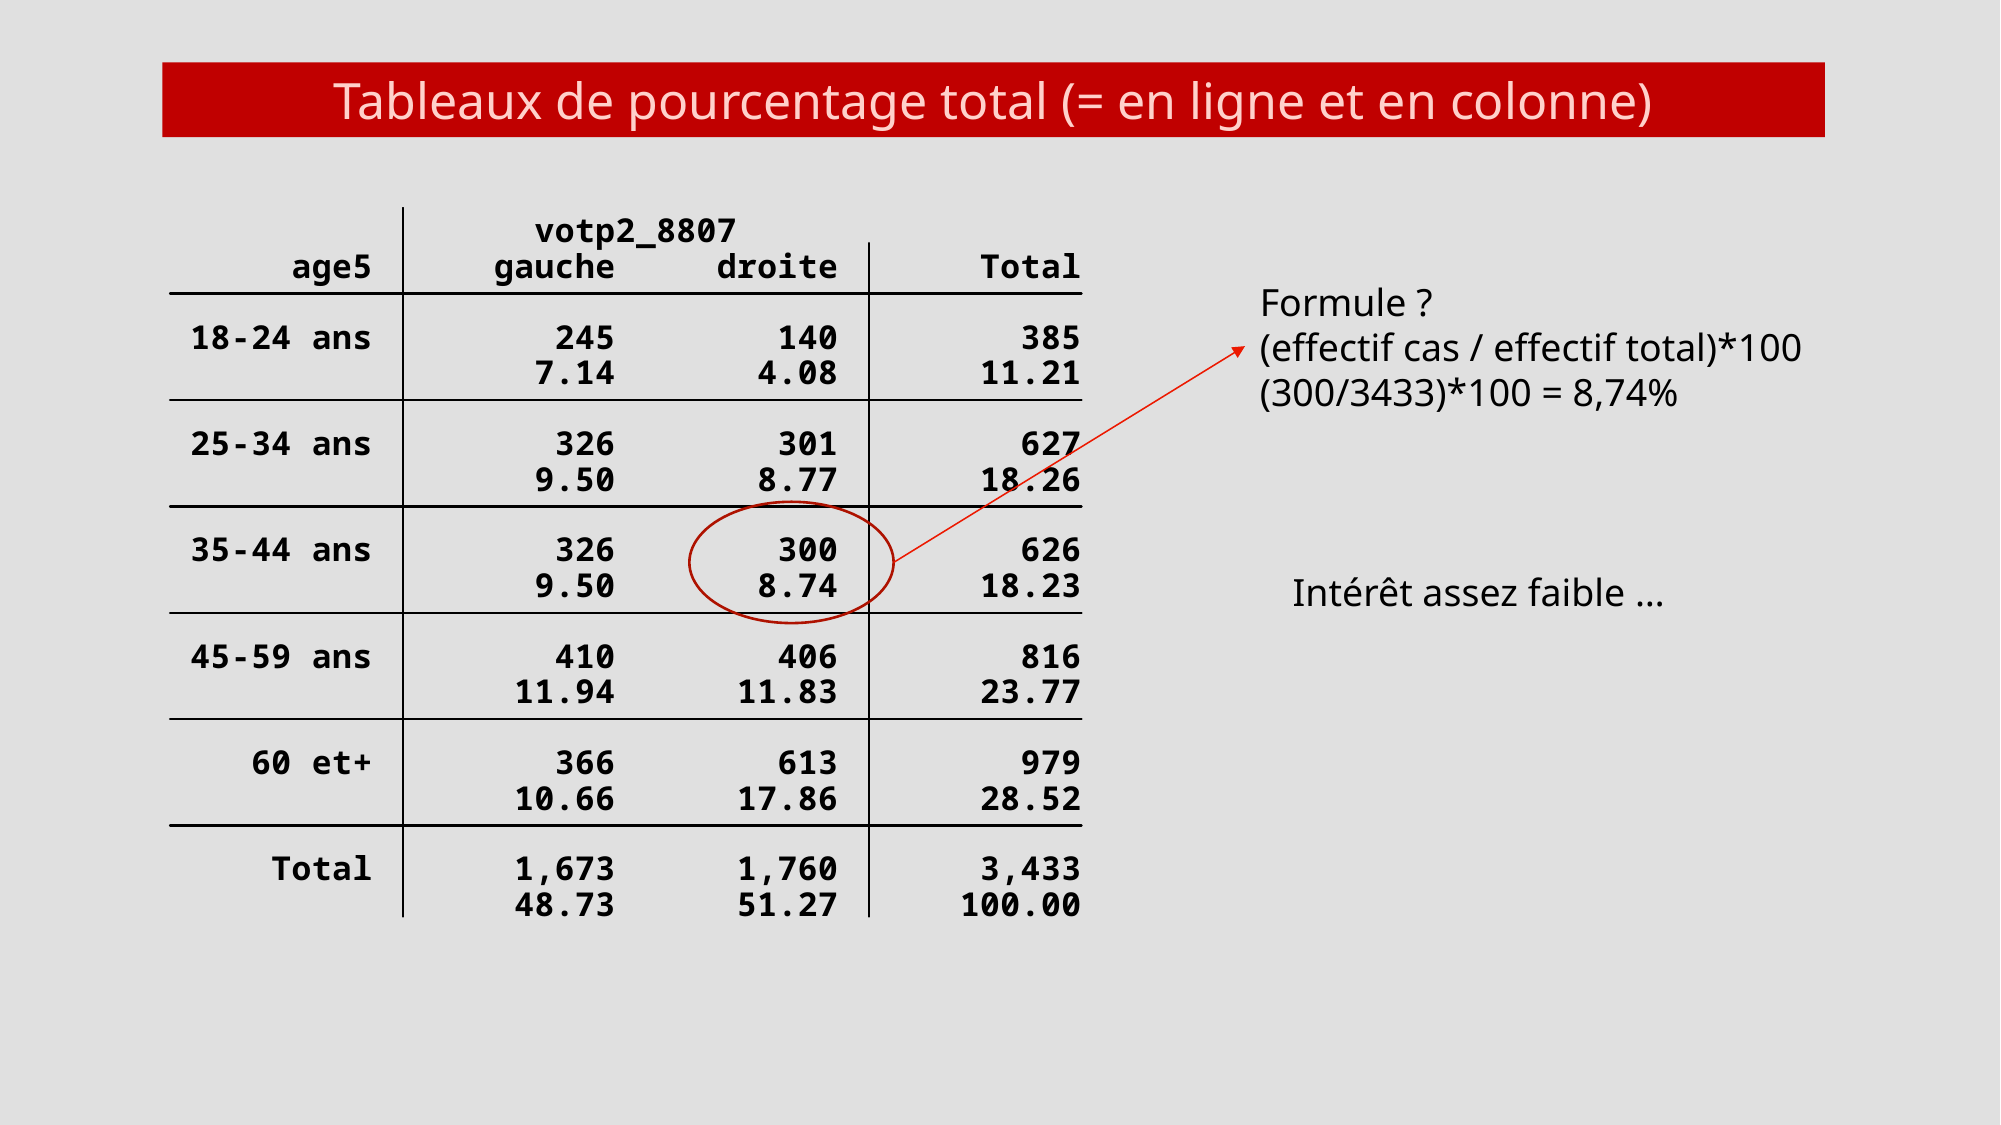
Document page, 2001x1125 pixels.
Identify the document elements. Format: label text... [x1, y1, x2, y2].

picture [162, 207, 1155, 953]
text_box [893, 346, 1249, 563]
text_box Tableaux de pourcentage total (= en ligne et en colonne) [162, 62, 1825, 138]
text_box Intérêt assez faible … [1278, 561, 1690, 622]
text_box Formule ? (effectif cas / effectif total)*100 (300/3433)*100 = 8,74% [1244, 271, 1828, 421]
